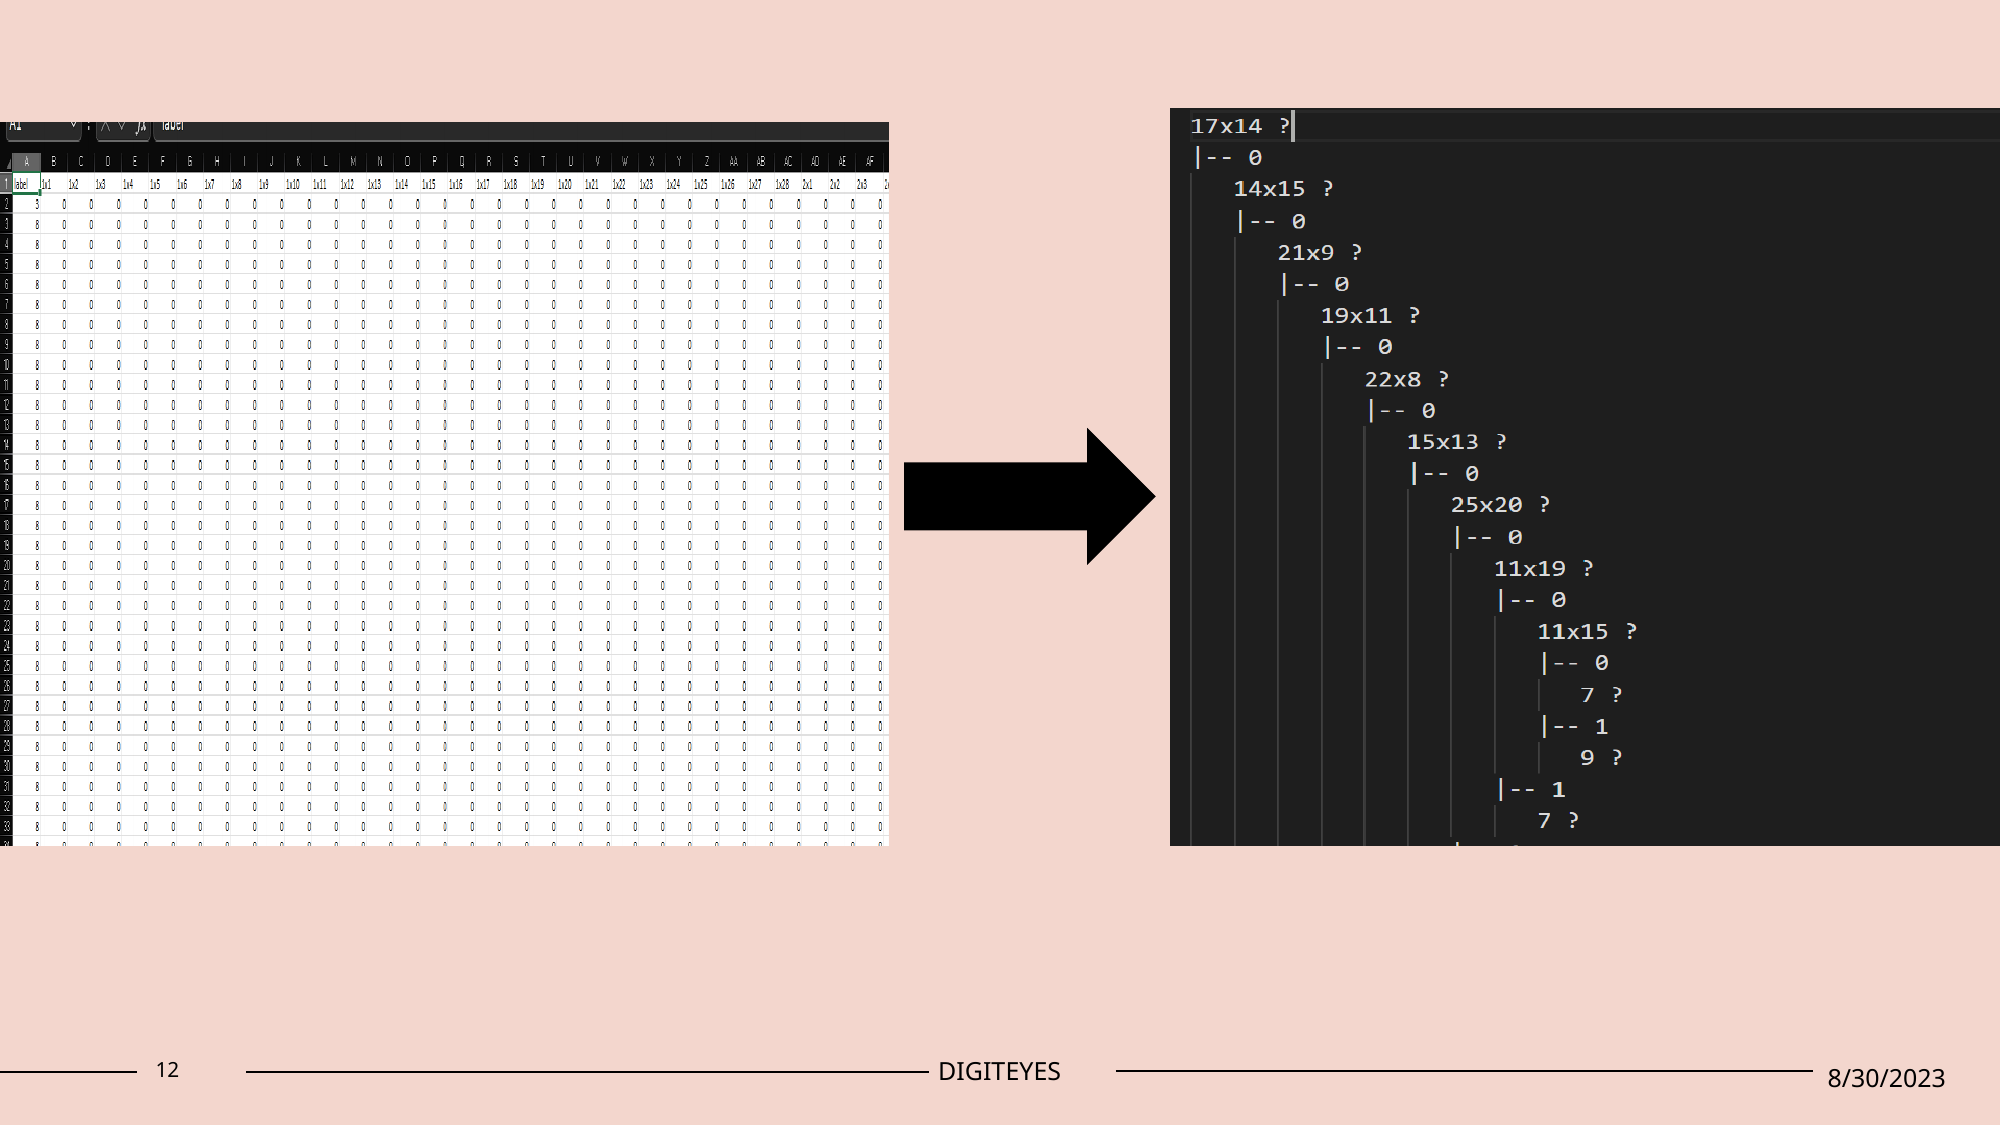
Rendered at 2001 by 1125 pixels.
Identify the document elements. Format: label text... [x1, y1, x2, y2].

picture [0, 122, 889, 847]
picture [1170, 108, 2000, 846]
footer DIGITEYES [879, 1050, 1120, 1091]
text_box [904, 427, 1156, 565]
slide_number 12 [137, 1050, 198, 1091]
